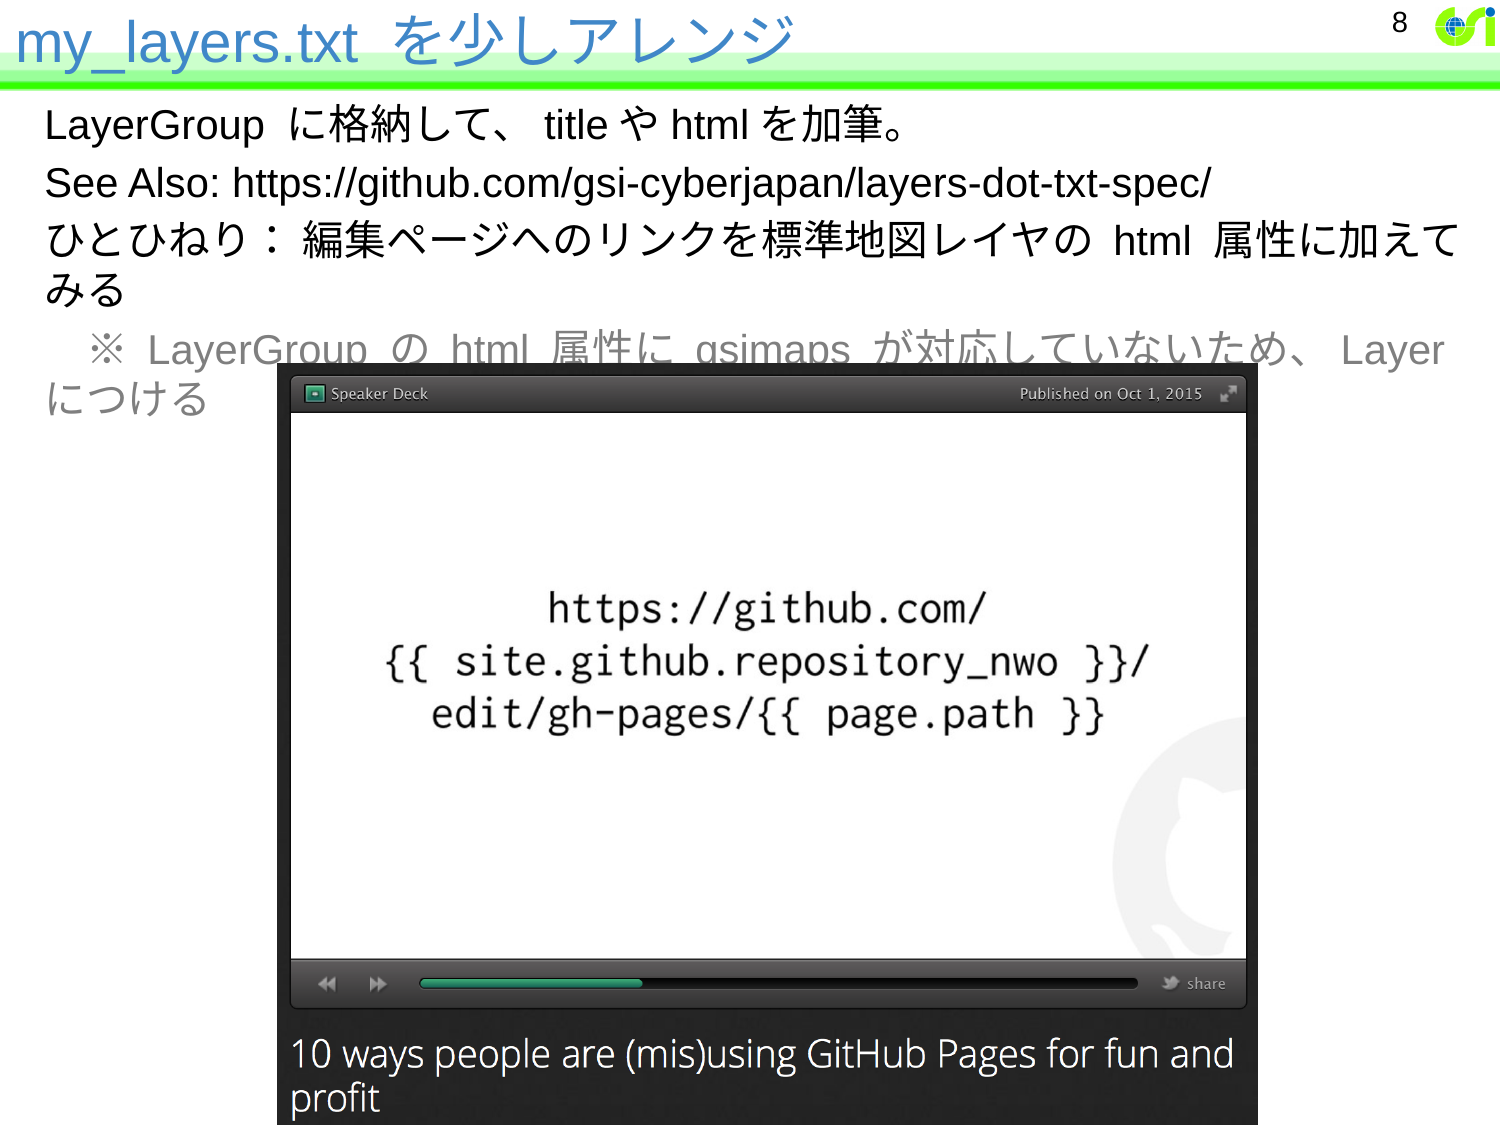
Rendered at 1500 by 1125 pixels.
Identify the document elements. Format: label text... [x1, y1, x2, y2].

slide_number 8 [1072, 0, 1424, 74]
picture [277, 362, 1259, 1125]
list LayerGroup に格納して、titleやhtmlを加筆。 See Also: https://github.com/gsi-cyberjapan/layers-dot-txt-spec/ ひとひねり： 編集ページへのリンクを標準地図レイヤの html 属性に加えてみる ※ LayerGroup の html 属性に gsimaps が対応していないため、Layerにつける [29, 90, 1500, 303]
picture [0, 0, 1500, 91]
title my_layers.txt を少しアレンジ [0, 0, 1152, 79]
